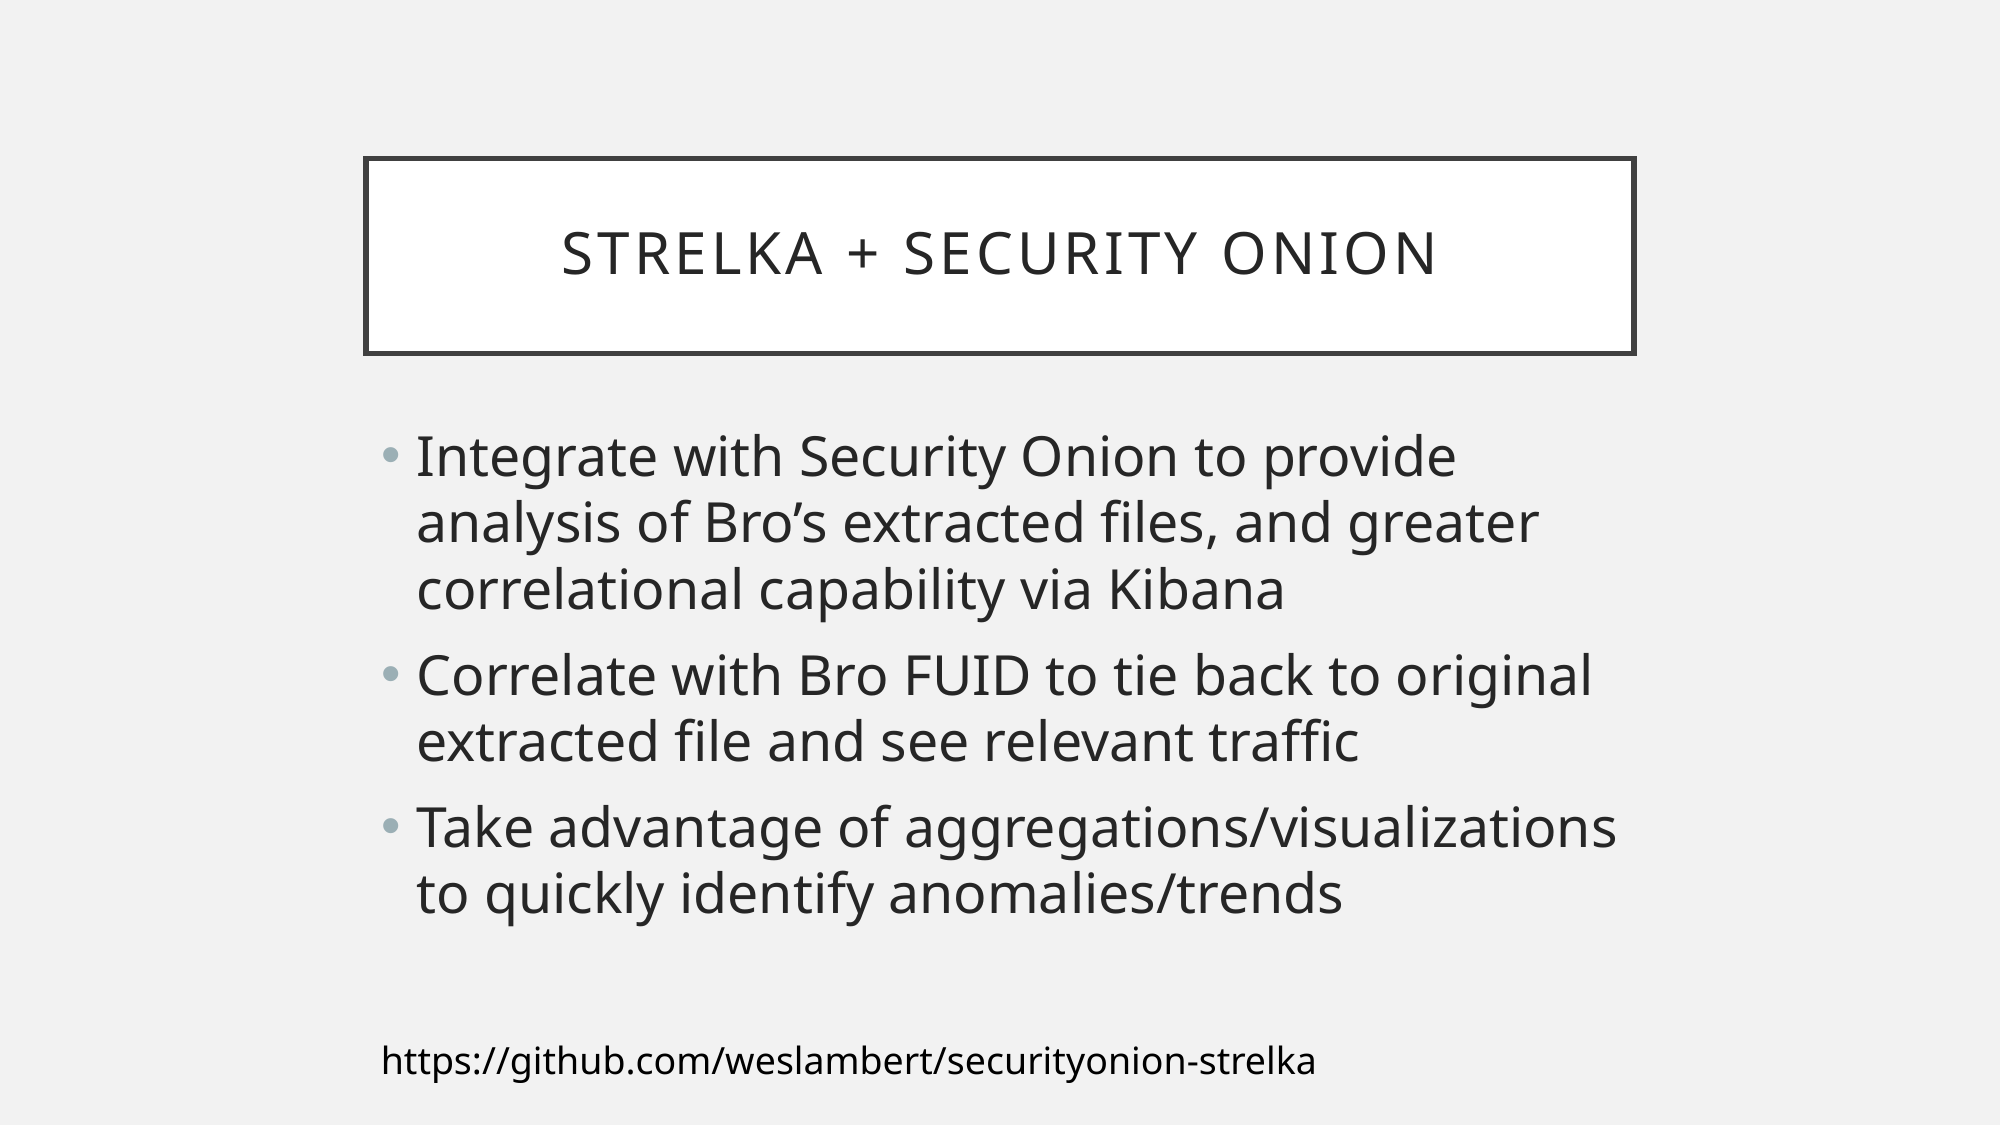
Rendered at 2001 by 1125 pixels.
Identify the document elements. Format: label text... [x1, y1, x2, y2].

title STRELKA + Security Onion [363, 156, 1637, 356]
text_box https://github.com/weslambert/securityonion-strelka [366, 1029, 1365, 1125]
list Integrate with Security Onion to provide analysis of Bro’s extracted files, and greater correlational capability via Kibana Correlate with Bro FUID to tie back to original extracted file and see relevant traffic Take advantage of aggregations/visualizations to quickly identify anomalies/trends [366, 274, 1634, 967]
